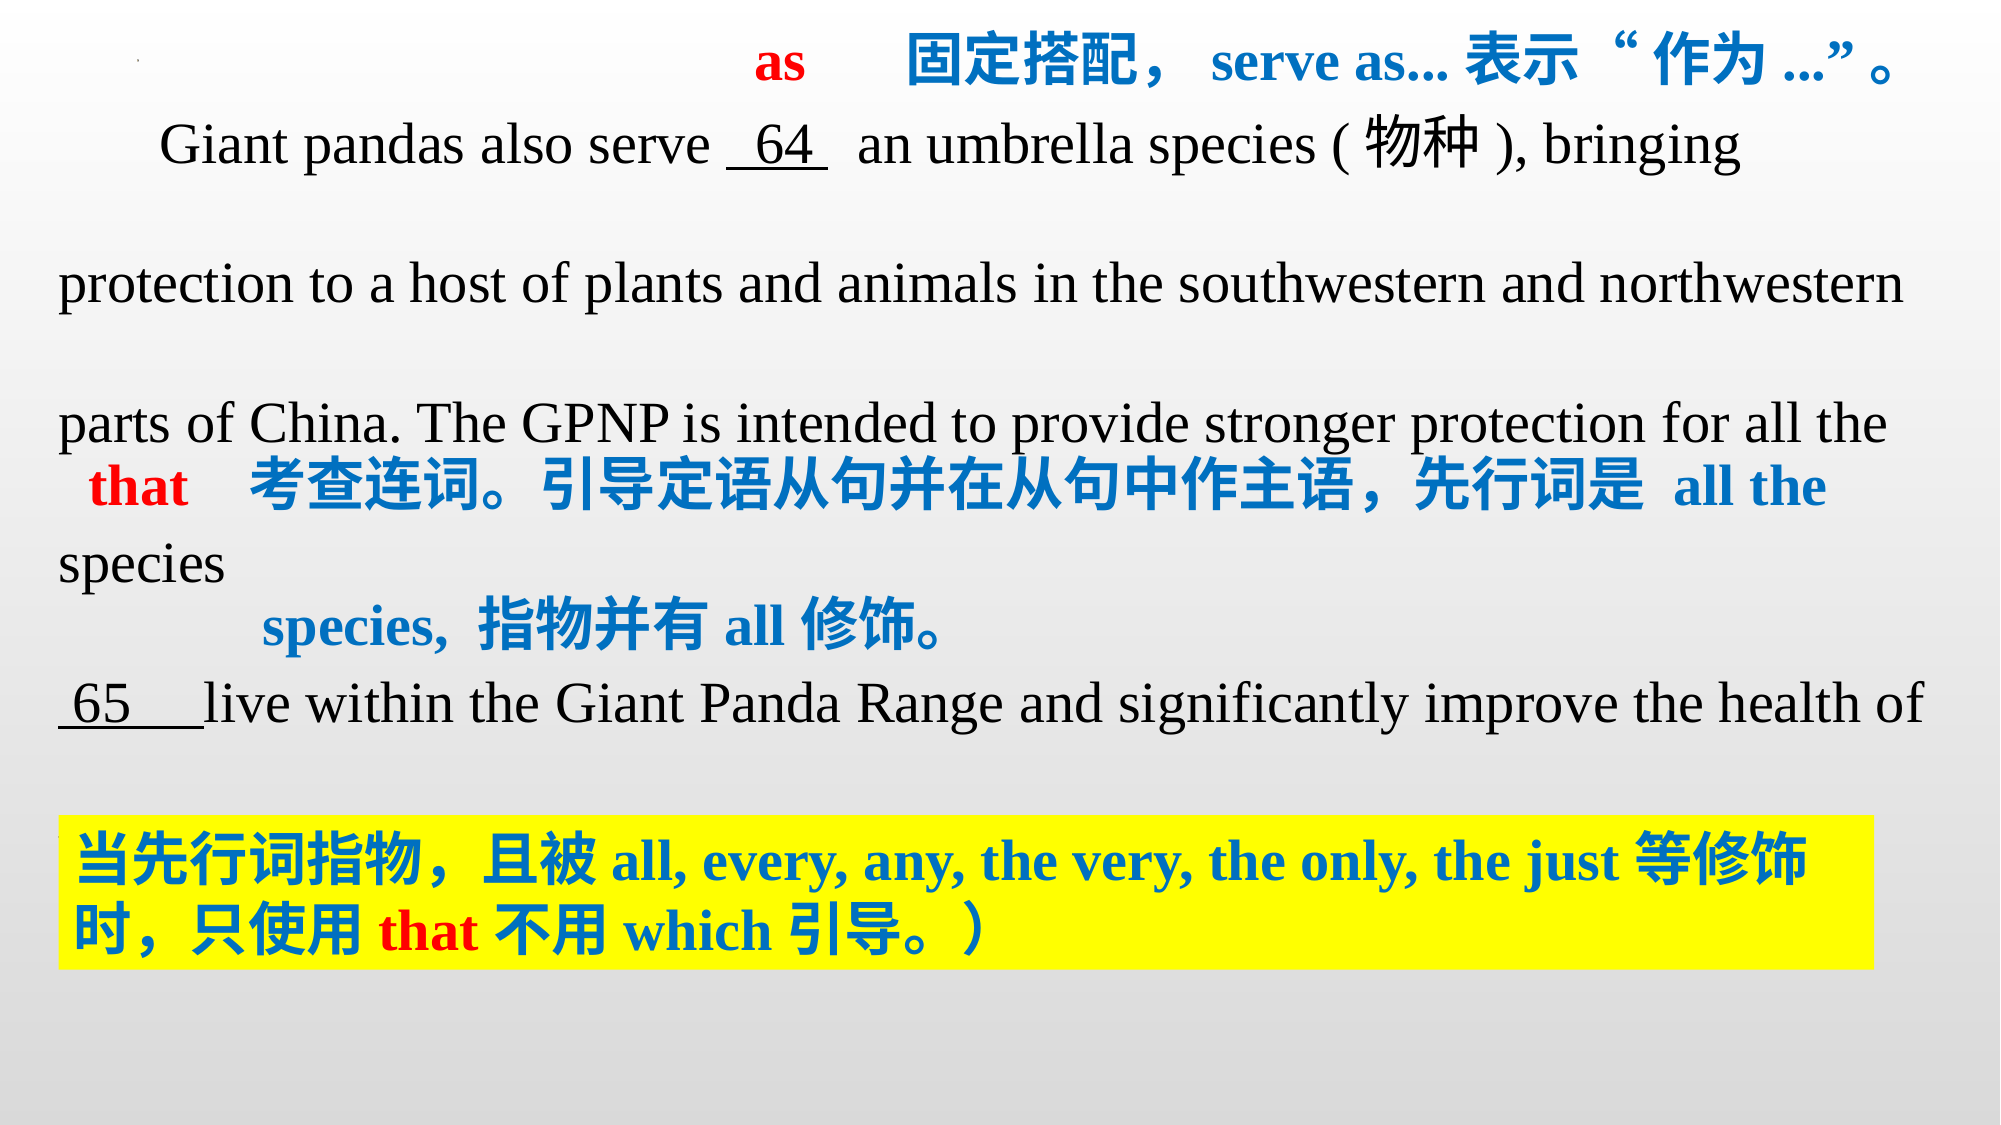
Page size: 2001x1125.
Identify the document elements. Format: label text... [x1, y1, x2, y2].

text_box 固定搭配，serve as...表示“ 作为...”。 [890, 14, 2000, 100]
text_box that [73, 440, 233, 525]
text_box as [739, 14, 890, 100]
text_box 当先行词指物，且被all, every, any, the very, the only, the just等修饰时，只使用that不用which引导。） [58, 815, 1875, 970]
text_box 考查连词。引导定语从句并在从句中作主语，先行词是 all the species, 指物并有all修饰。 [233, 440, 2000, 665]
text_box Giant pandas also serve 64 an umbrella species (物种), bringing protection to a host of plants and animals in the southwestern and northwestern parts of China. The GPNP is intended to provide stronger protection for all the species 65 live within the Giant Panda Range and significantly improve the health of the ecosystem in the area. [43, 27, 2000, 882]
